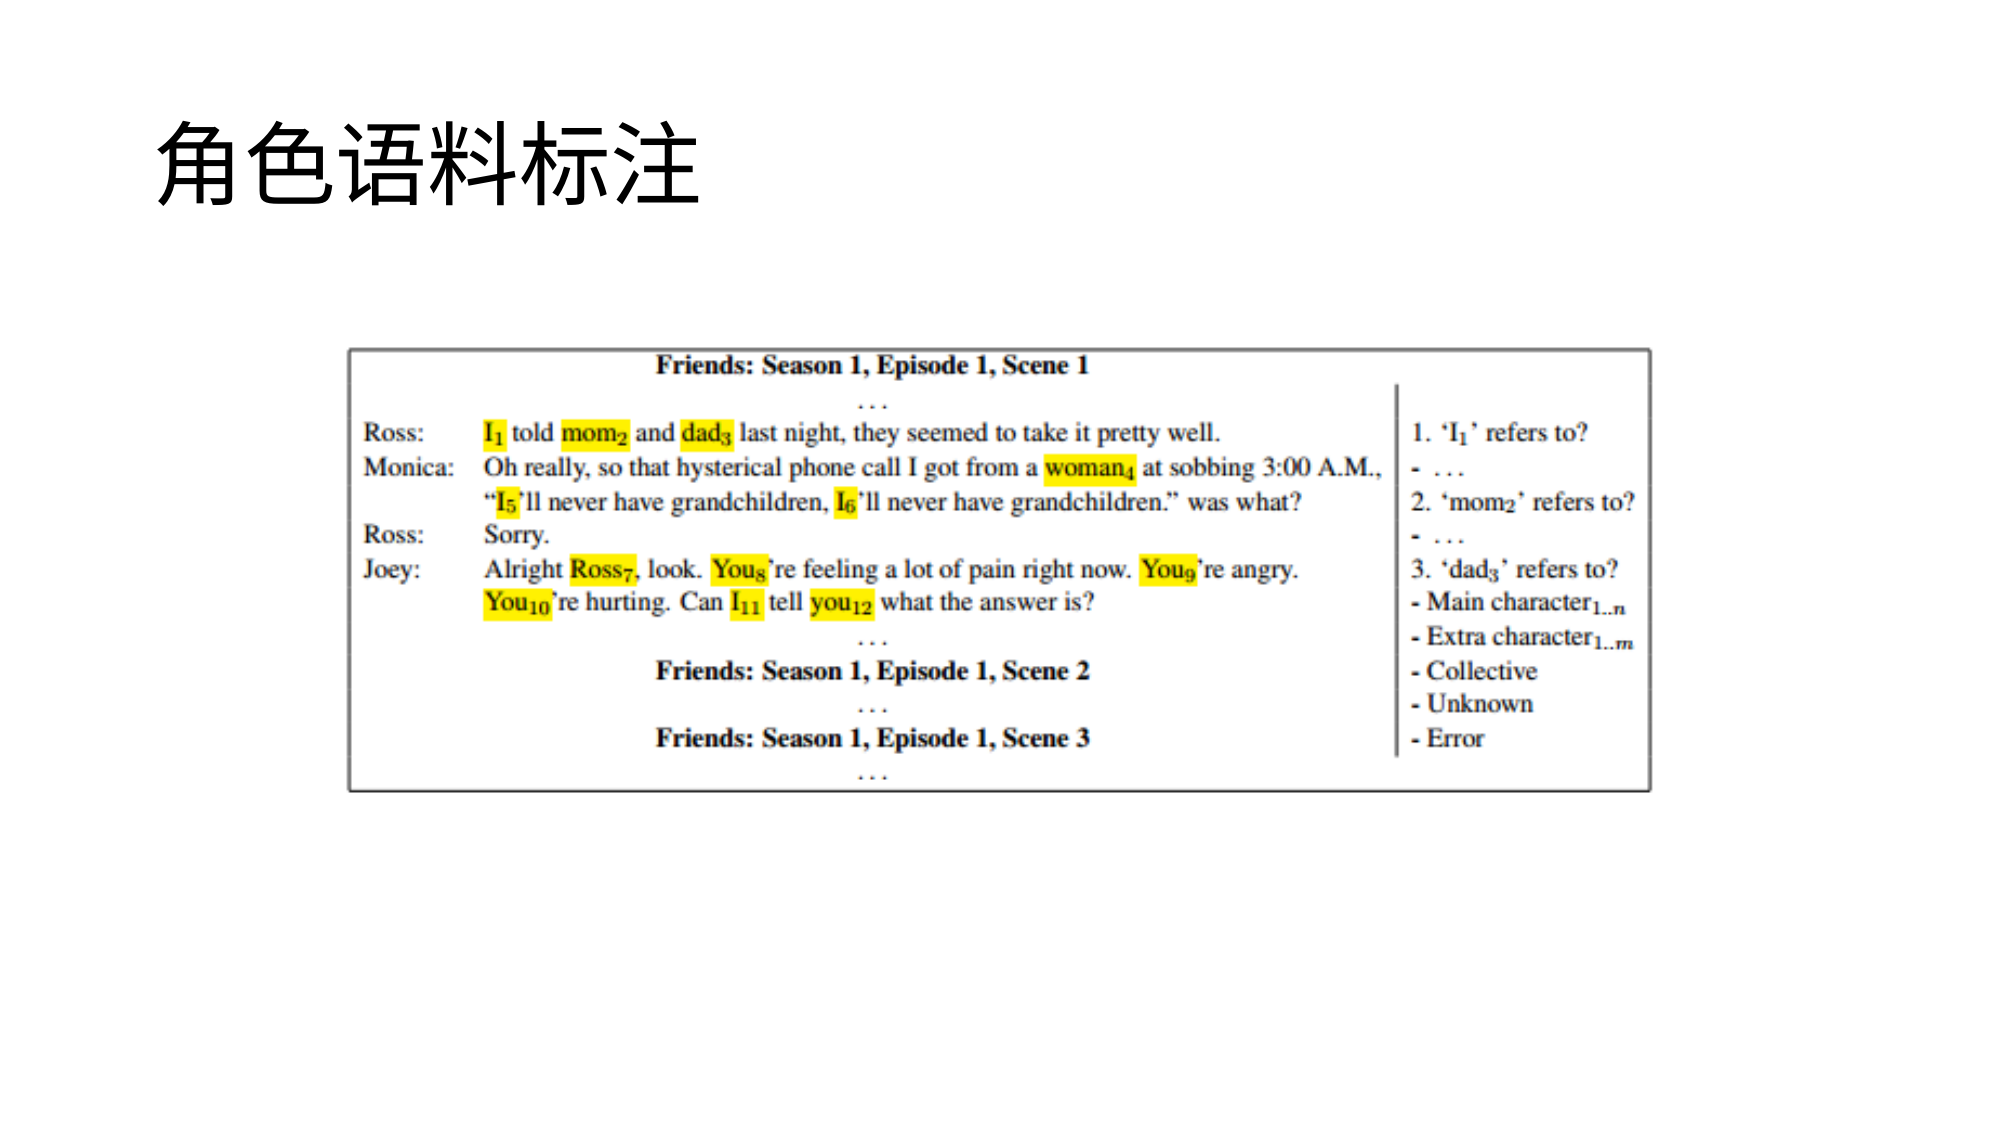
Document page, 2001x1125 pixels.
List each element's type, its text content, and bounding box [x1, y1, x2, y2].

title 角色语料标注 [137, 59, 1863, 278]
picture [328, 318, 1672, 806]
